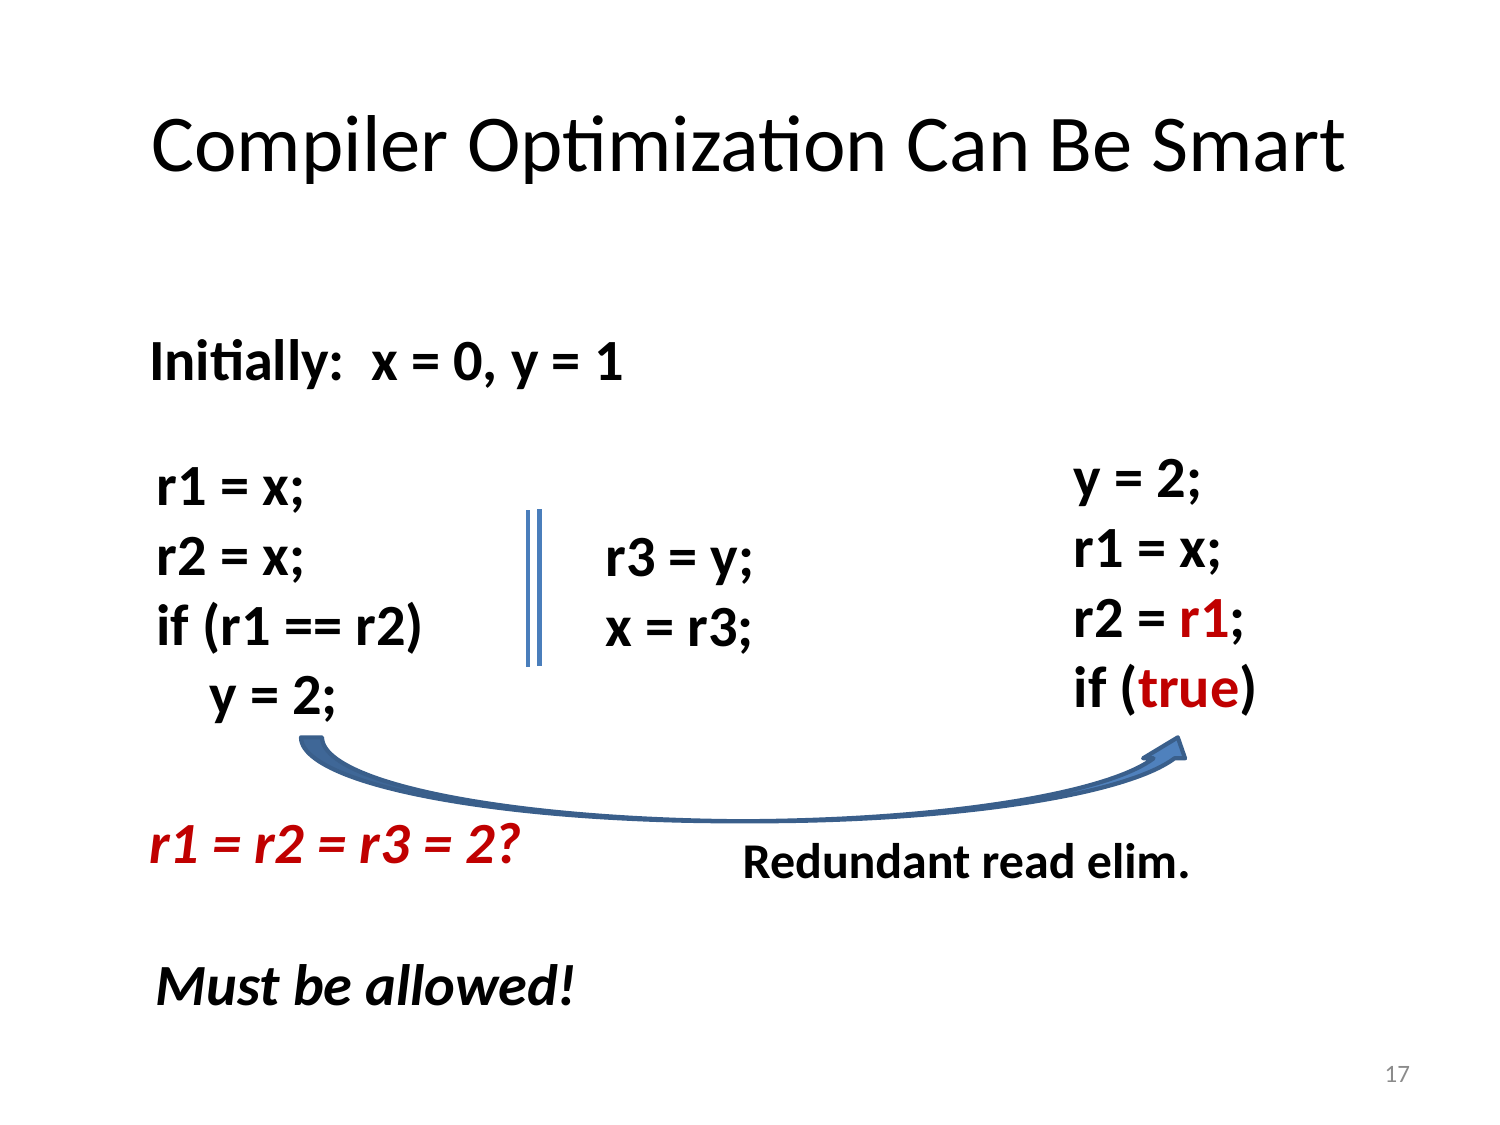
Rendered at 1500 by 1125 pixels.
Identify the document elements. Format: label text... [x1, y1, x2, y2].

text_box Redundant read elim. [727, 821, 1247, 896]
title Compiler Optimization Can Be Smart [75, 45, 1425, 233]
text_box Initially: x = 0, y = 1 [134, 314, 741, 400]
slide_number 17 [1074, 1042, 1425, 1103]
text_box r1 = r2 = r3 = 2? [134, 798, 591, 883]
text_box [298, 735, 1188, 824]
text_box y = 2; r1 = x; r2 = r1; if (true) [1059, 431, 1339, 727]
text_box r1 = x; r2 = x; if (r1 == r2) y = 2; [141, 439, 528, 735]
text_box Must be allowed! [140, 939, 696, 1025]
text_box r3 = y; x = r3; [590, 510, 800, 665]
